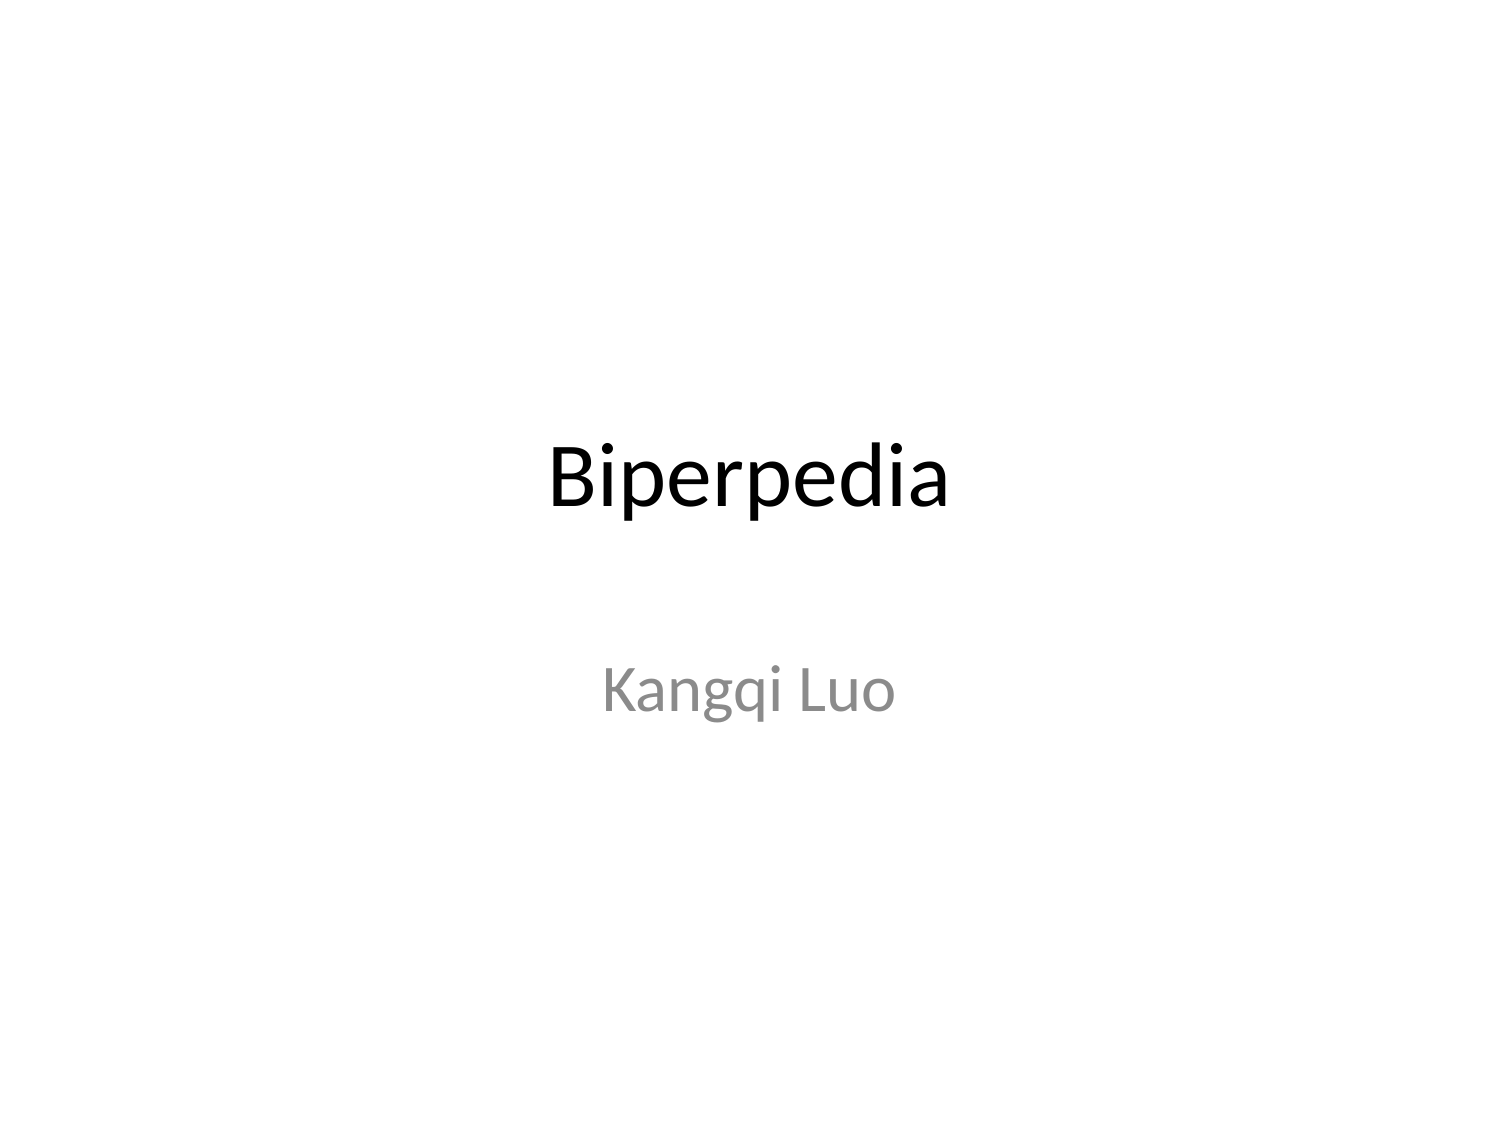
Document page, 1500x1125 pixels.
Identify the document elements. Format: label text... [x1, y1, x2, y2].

subtitle Kangqi Luo [225, 637, 1275, 925]
title Biperpedia [112, 349, 1388, 591]
